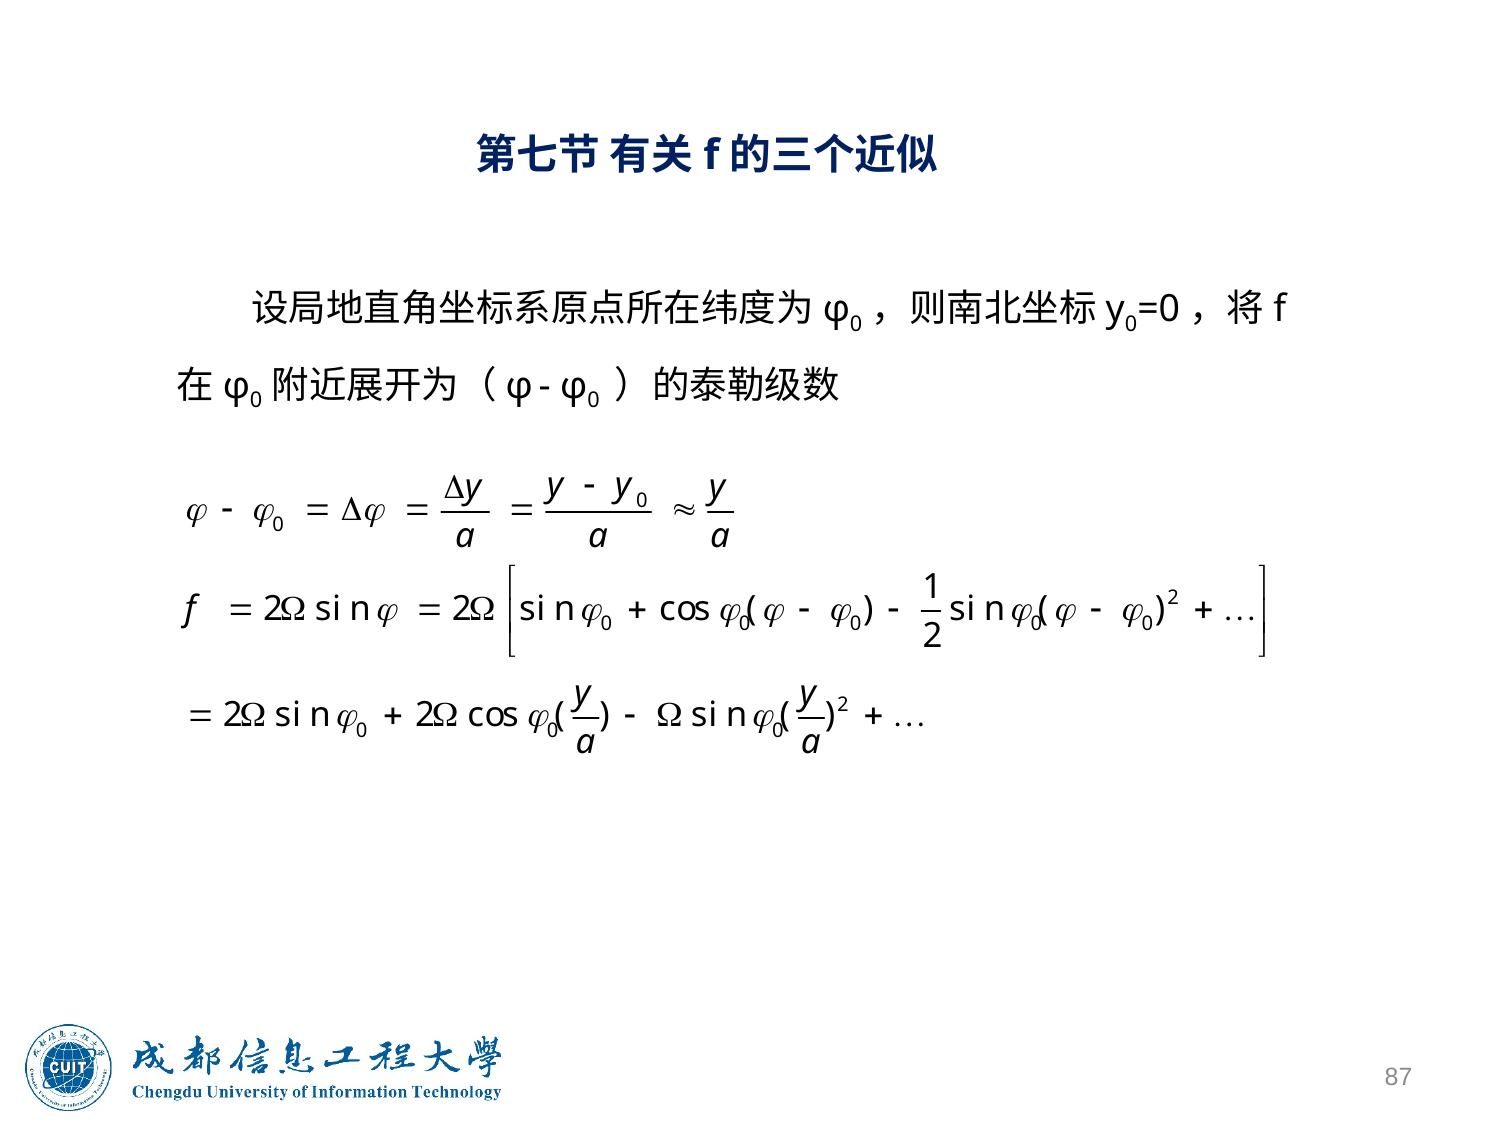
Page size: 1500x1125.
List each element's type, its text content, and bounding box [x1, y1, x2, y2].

text_box 第七节 有关f的三个近似 [460, 120, 954, 186]
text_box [181, 459, 1278, 763]
picture [25, 1024, 501, 1111]
text_box 设局地直角坐标系原点所在纬度为φ0，则南北坐标y0=0，将f在φ0附近展开为（φ - φ0 ）的泰勒级数 [161, 251, 1303, 420]
slide_number 87 [1277, 1045, 1428, 1106]
